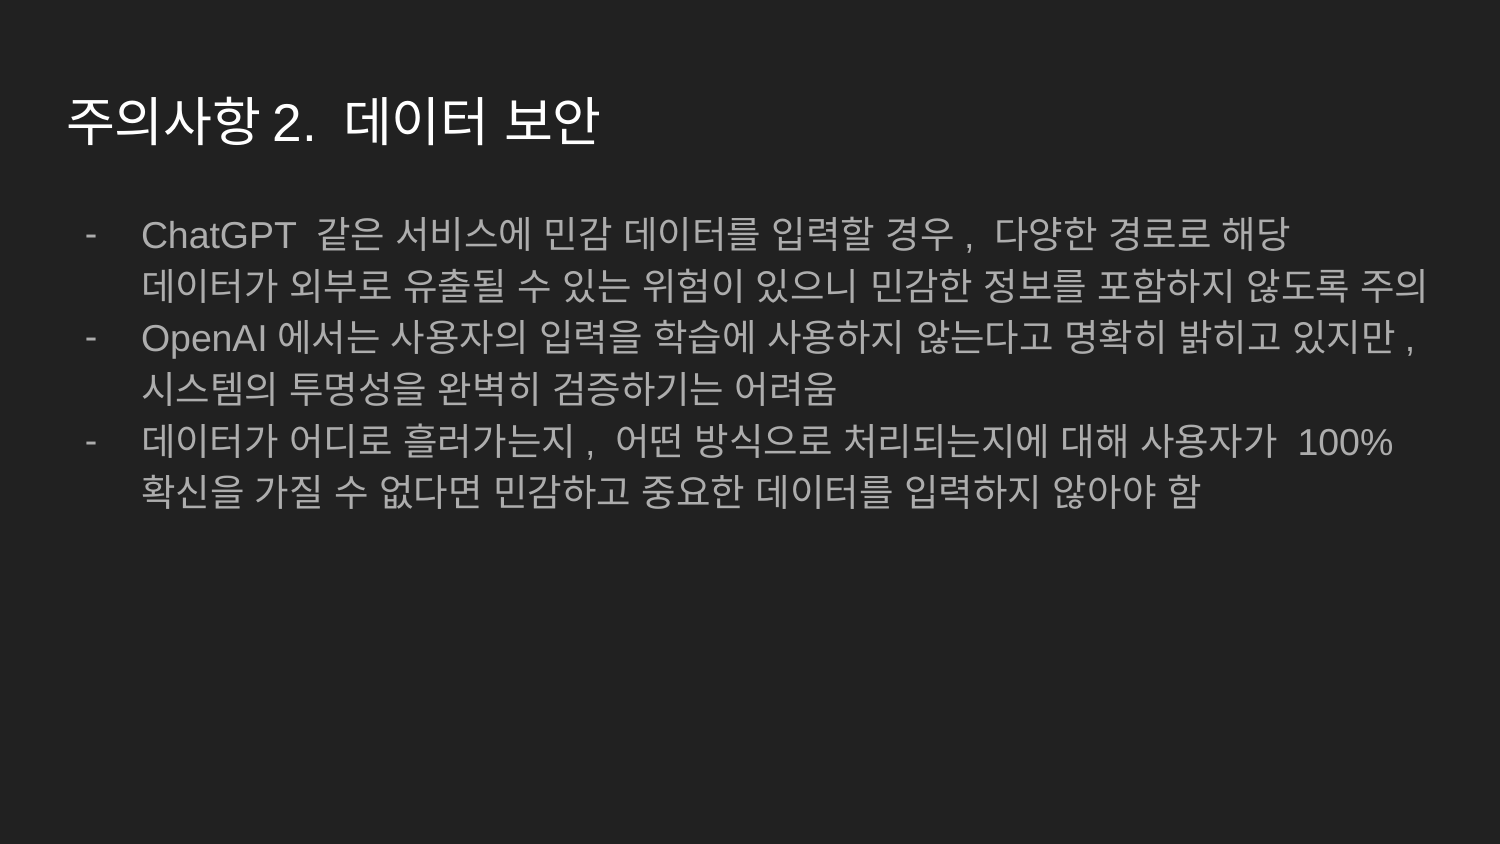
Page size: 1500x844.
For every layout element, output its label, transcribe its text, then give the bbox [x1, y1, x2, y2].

title 주의사항2. 데이터 보안 [51, 72, 1449, 167]
list ChatGPT 같은 서비스에 민감 데이터를 입력할 경우, 다양한 경로로 해당 데이터가 외부로 유출될 수 있는 위험이 있으니 민감한 정보를 포함하지 않도록 주의 OpenAI에서는 사용자의 입력을 학습에 사용하지 않는다고 명확히 밝히고 있지만, 시스템의 투명성을 완벽히 검증하기는 어려움 데이터가 어디로 흘러가는지, 어떤 방식으로 처리되는지에 대해 사용자가 100% 확신을 가질 수 없다면 민감하고 중요한 데이터를 입력하지 않아야 함 [51, 189, 1449, 750]
